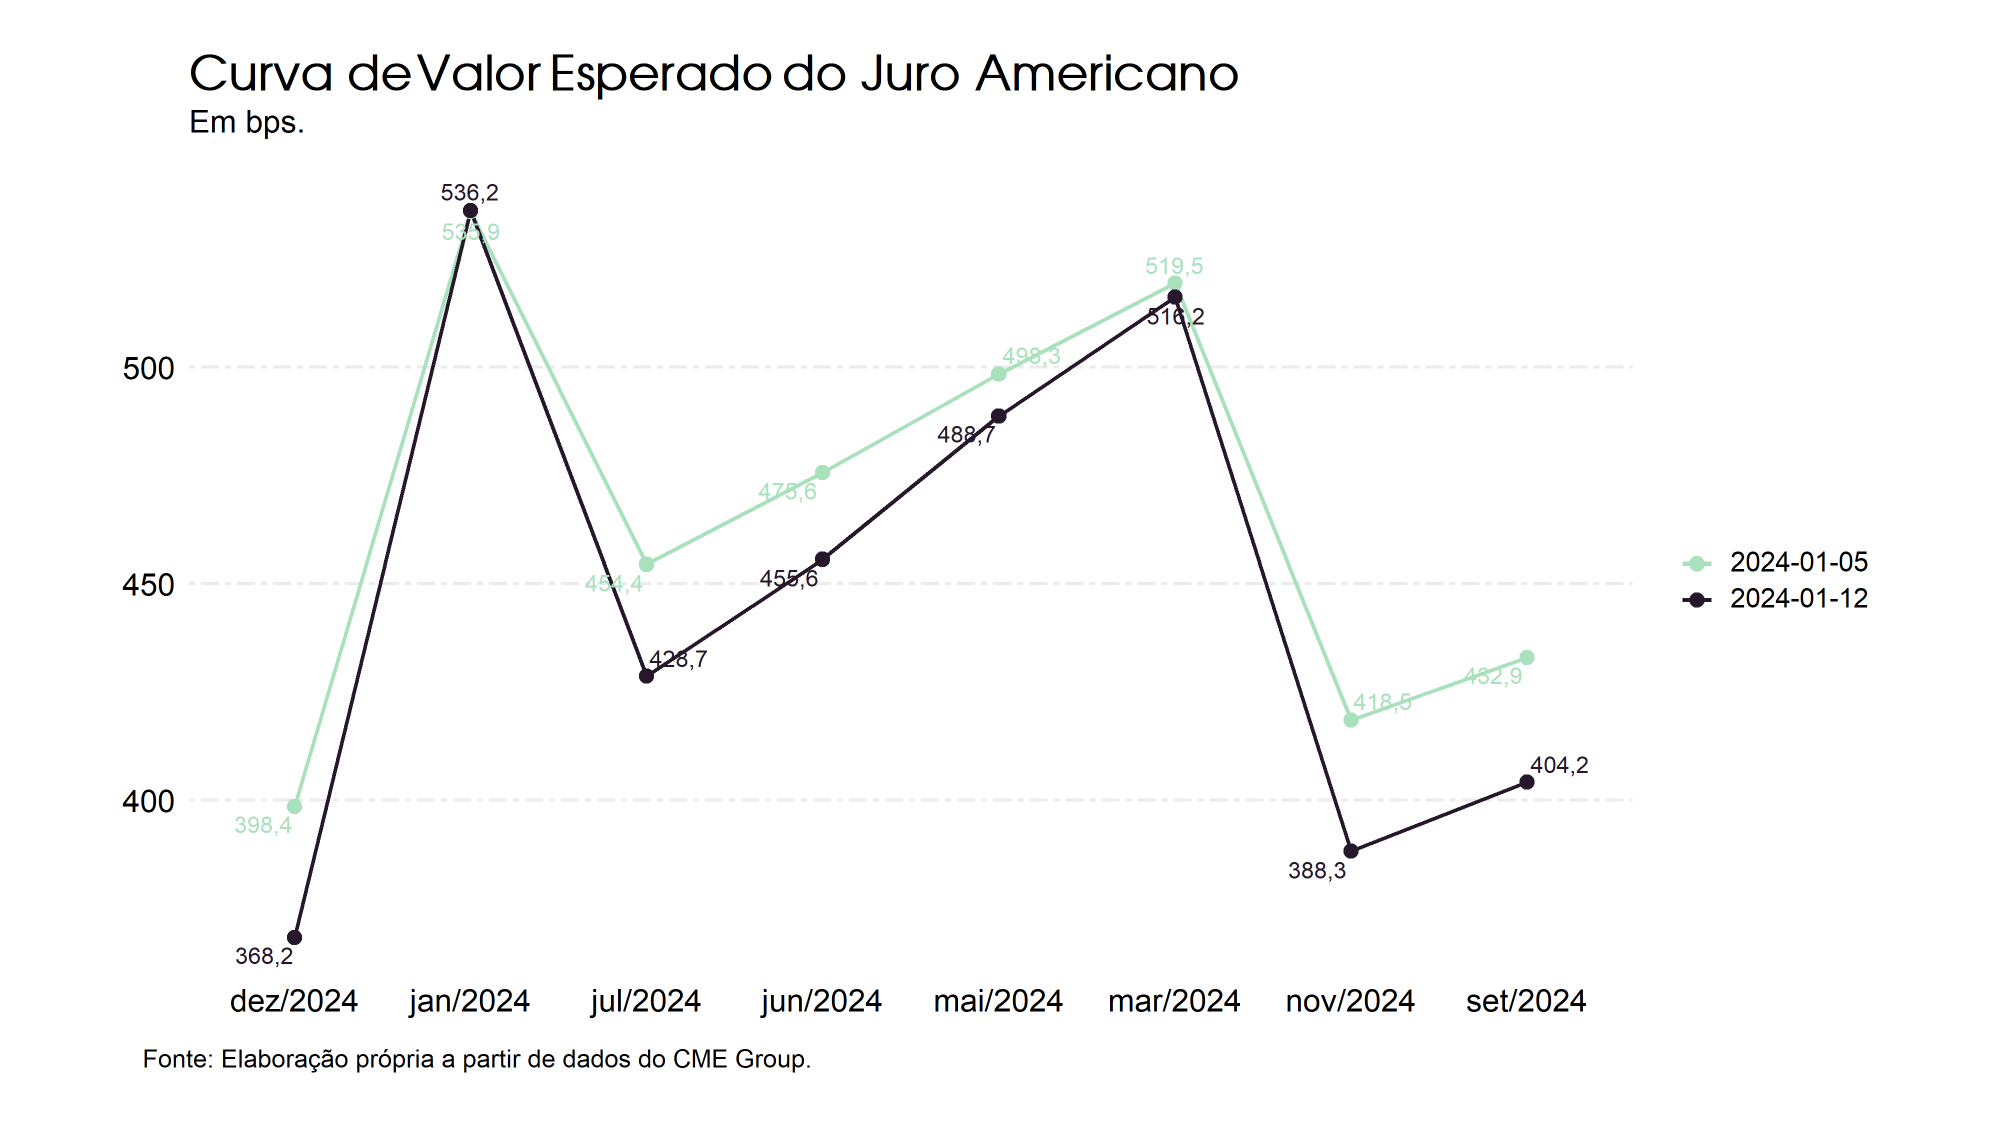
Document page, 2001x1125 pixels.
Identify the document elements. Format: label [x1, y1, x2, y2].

picture [99, 37, 1900, 1088]
